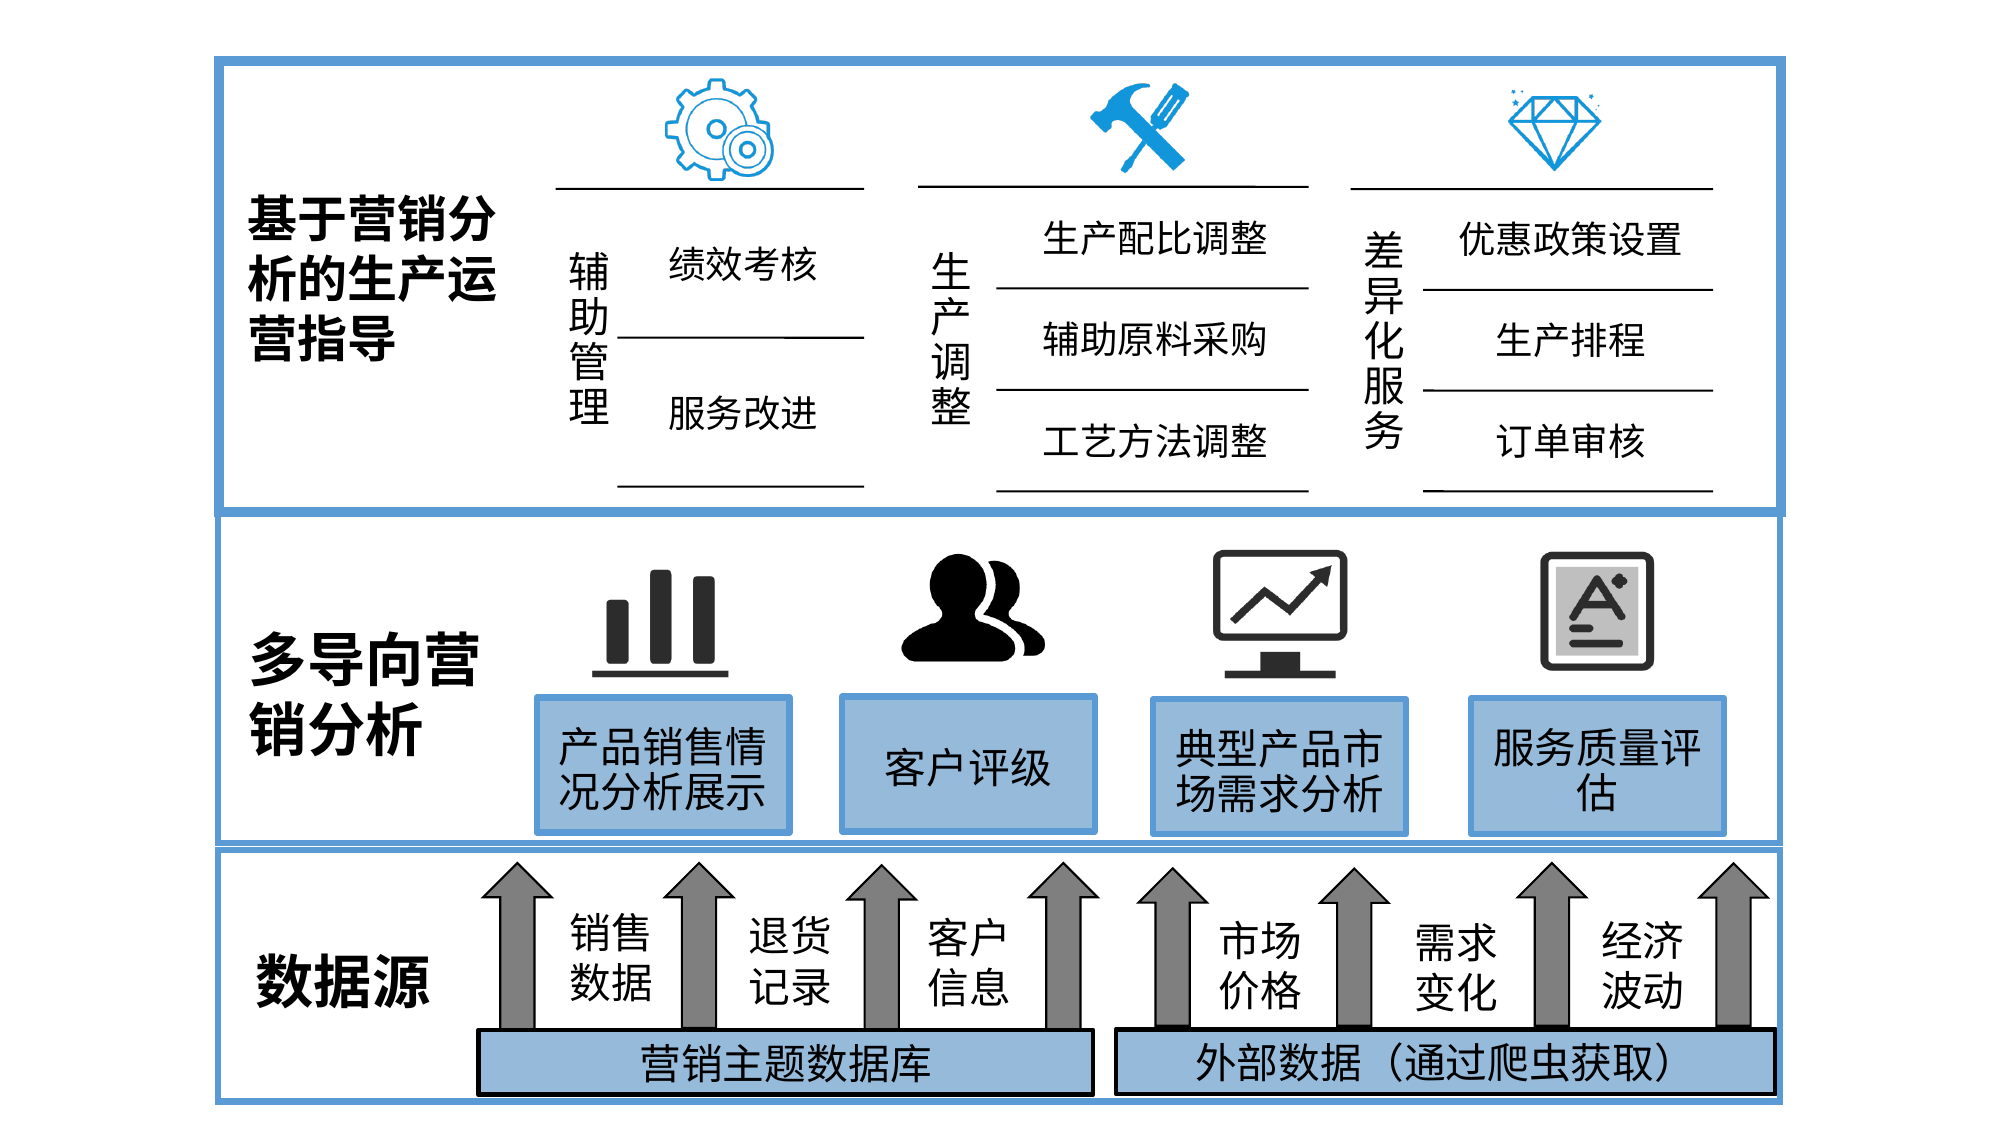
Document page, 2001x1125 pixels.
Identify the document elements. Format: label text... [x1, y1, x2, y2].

picture [1525, 543, 1669, 679]
picture [1498, 71, 1610, 184]
picture [1083, 71, 1196, 184]
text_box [918, 186, 1309, 497]
text_box 多导向营销分析 [234, 615, 515, 771]
text_box [217, 512, 1781, 844]
picture [1208, 545, 1351, 681]
picture [664, 72, 774, 183]
text_box 基于营销分析的生产运营指导 [233, 180, 542, 375]
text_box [1350, 188, 1714, 497]
text_box 产品销售情况分析展示 [536, 697, 790, 833]
text_box 数据源 [241, 937, 483, 1023]
picture [901, 539, 1045, 675]
text_box 典型产品市场需求分析 [1153, 699, 1406, 835]
picture [591, 562, 735, 698]
text_box [217, 849, 1781, 1102]
text_box [218, 60, 1782, 513]
text_box 服务质量评估 [1471, 698, 1724, 834]
text_box 客户评级 [841, 696, 1095, 832]
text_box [555, 188, 865, 494]
